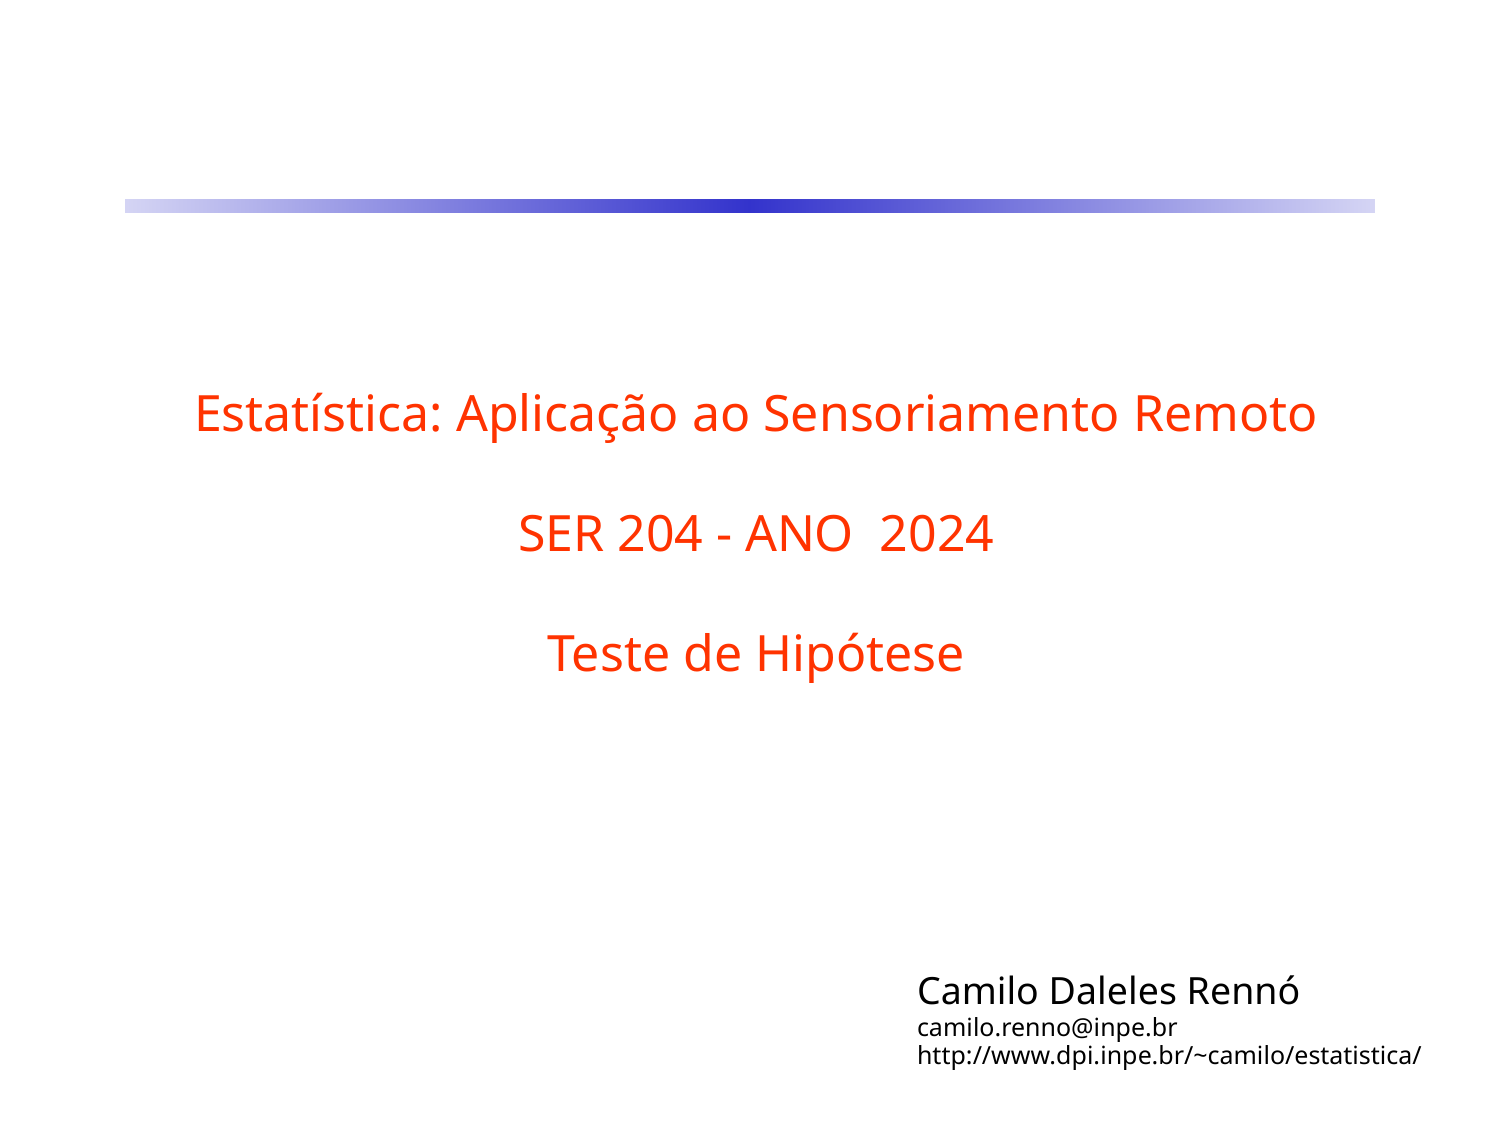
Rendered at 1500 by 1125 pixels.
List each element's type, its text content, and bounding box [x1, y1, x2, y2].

text_box Camilo Daleles Rennó camilo.renno@inpe.br http://www.dpi.inpe.br/~camilo/estatistica/ [902, 968, 1463, 1106]
title Estatística: Aplicação ao Sensoriamento Remoto SER 204 - ANO 2024 Teste de Hipótese [62, 474, 1451, 588]
